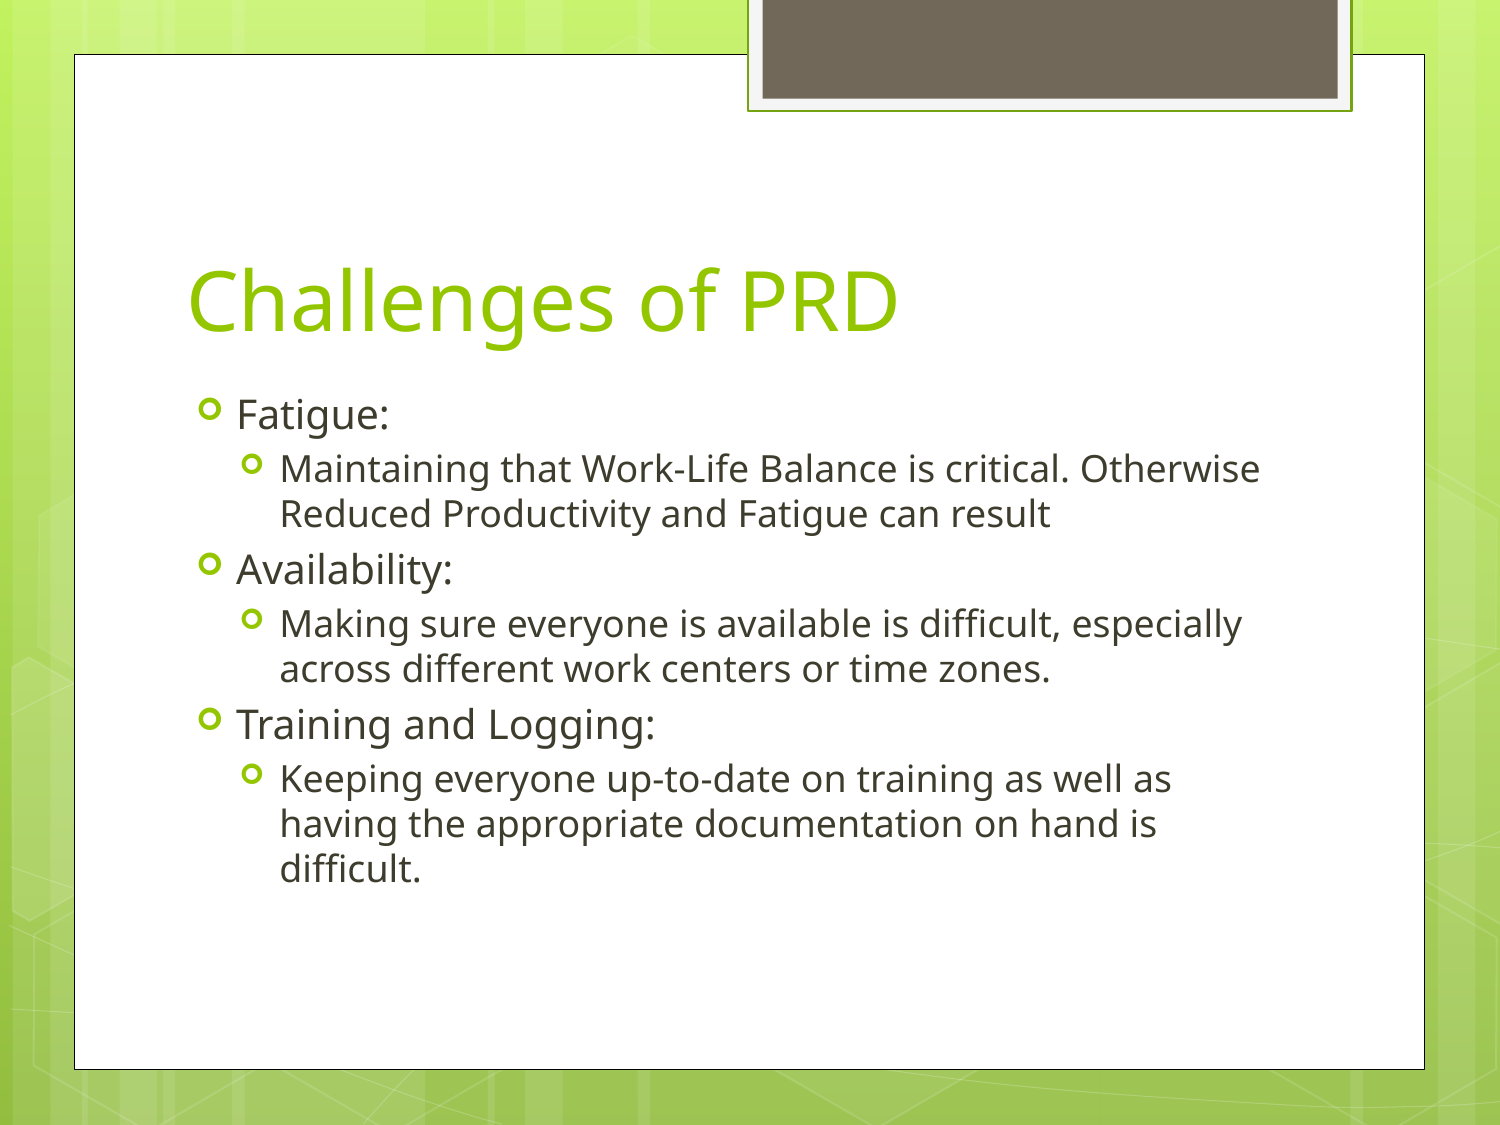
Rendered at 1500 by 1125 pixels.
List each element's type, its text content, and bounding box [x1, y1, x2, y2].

list Fatigue: Maintaining that Work-Life Balance is critical. Otherwise Reduced Productivity and Fatigue can result Availability: Making sure everyone is available is difficult, especially across different work centers or time zones. Training and Logging: Keeping everyone up-to-date on training as well as having the appropriate documentation on hand is difficult. [171, 381, 1283, 957]
title Challenges of PRD [171, 168, 1324, 357]
